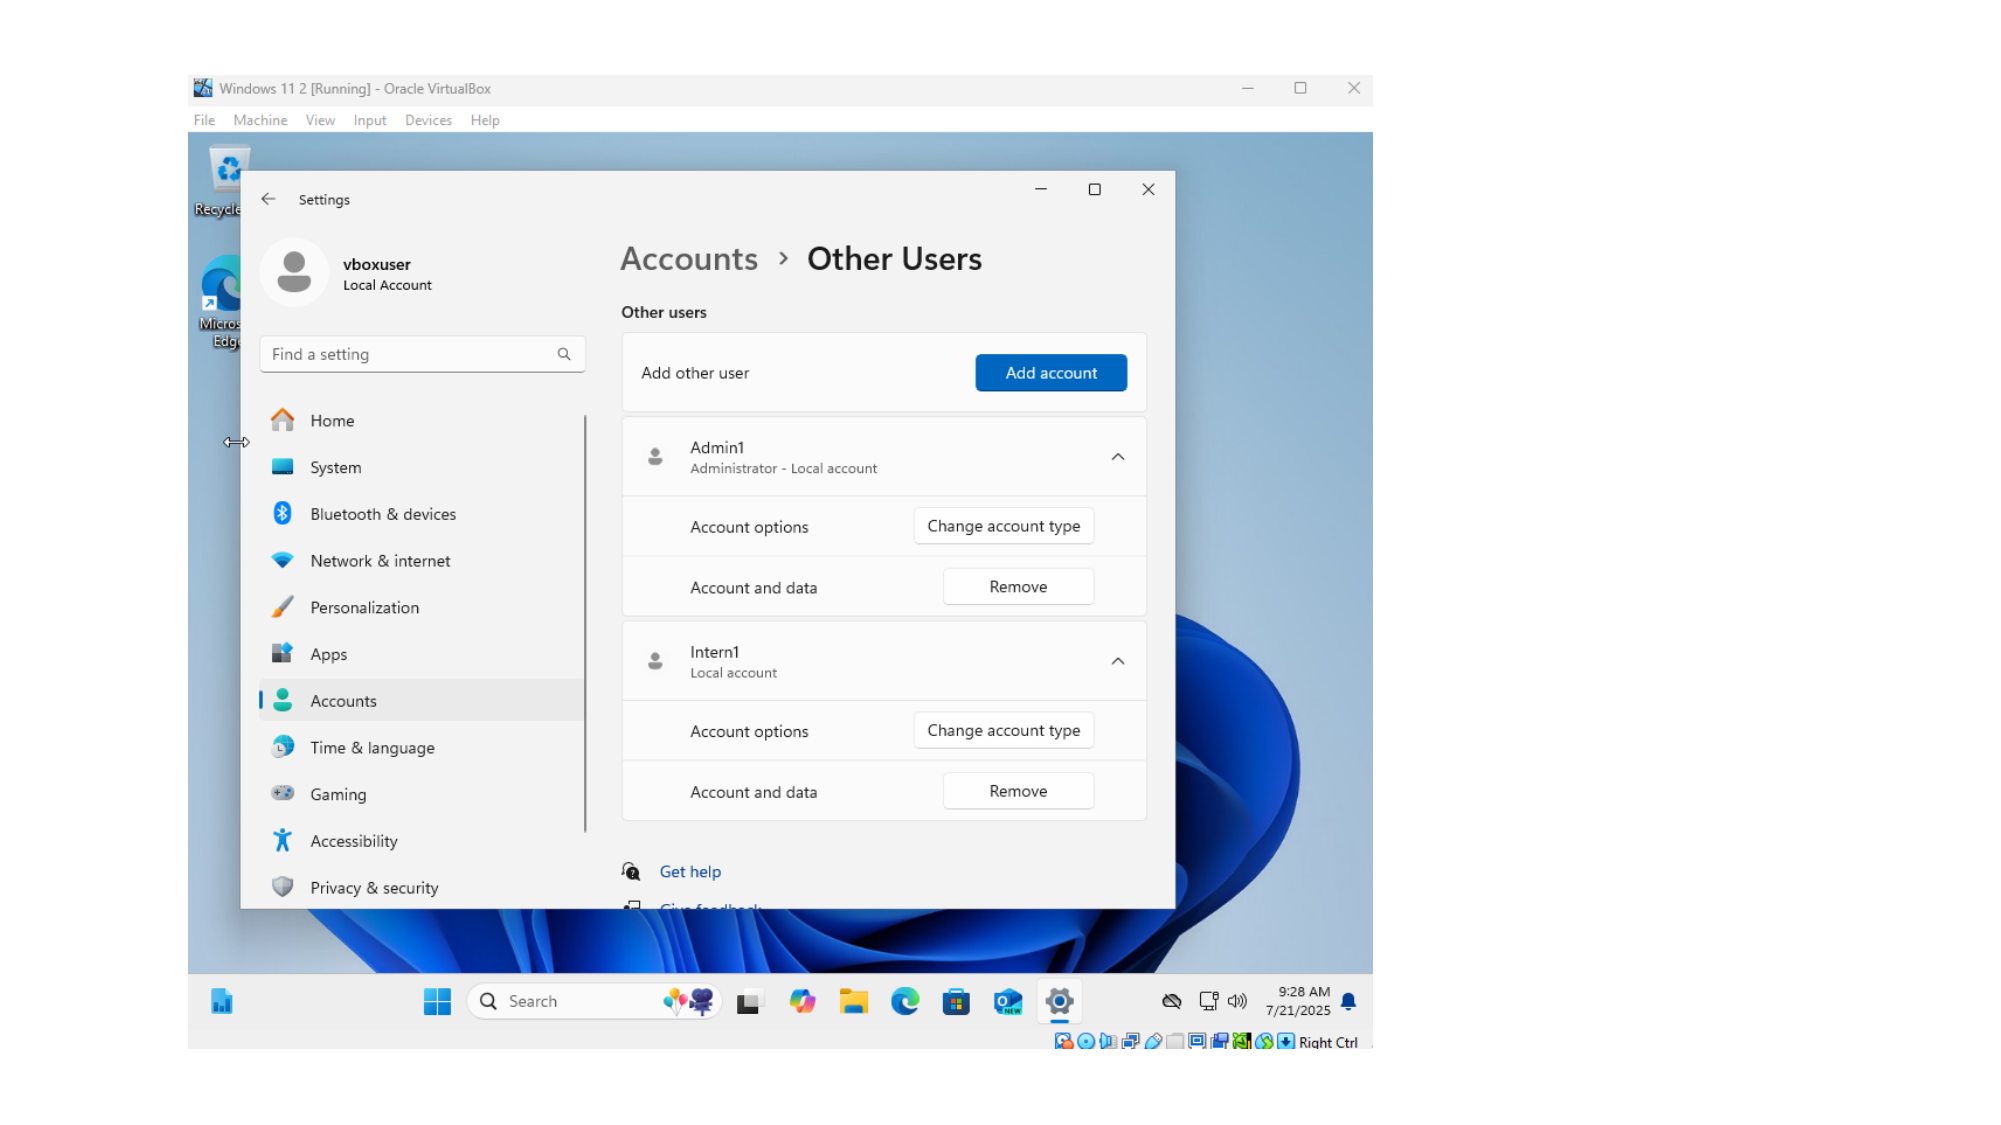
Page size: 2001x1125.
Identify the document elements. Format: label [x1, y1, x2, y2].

list [188, 75, 1373, 1050]
